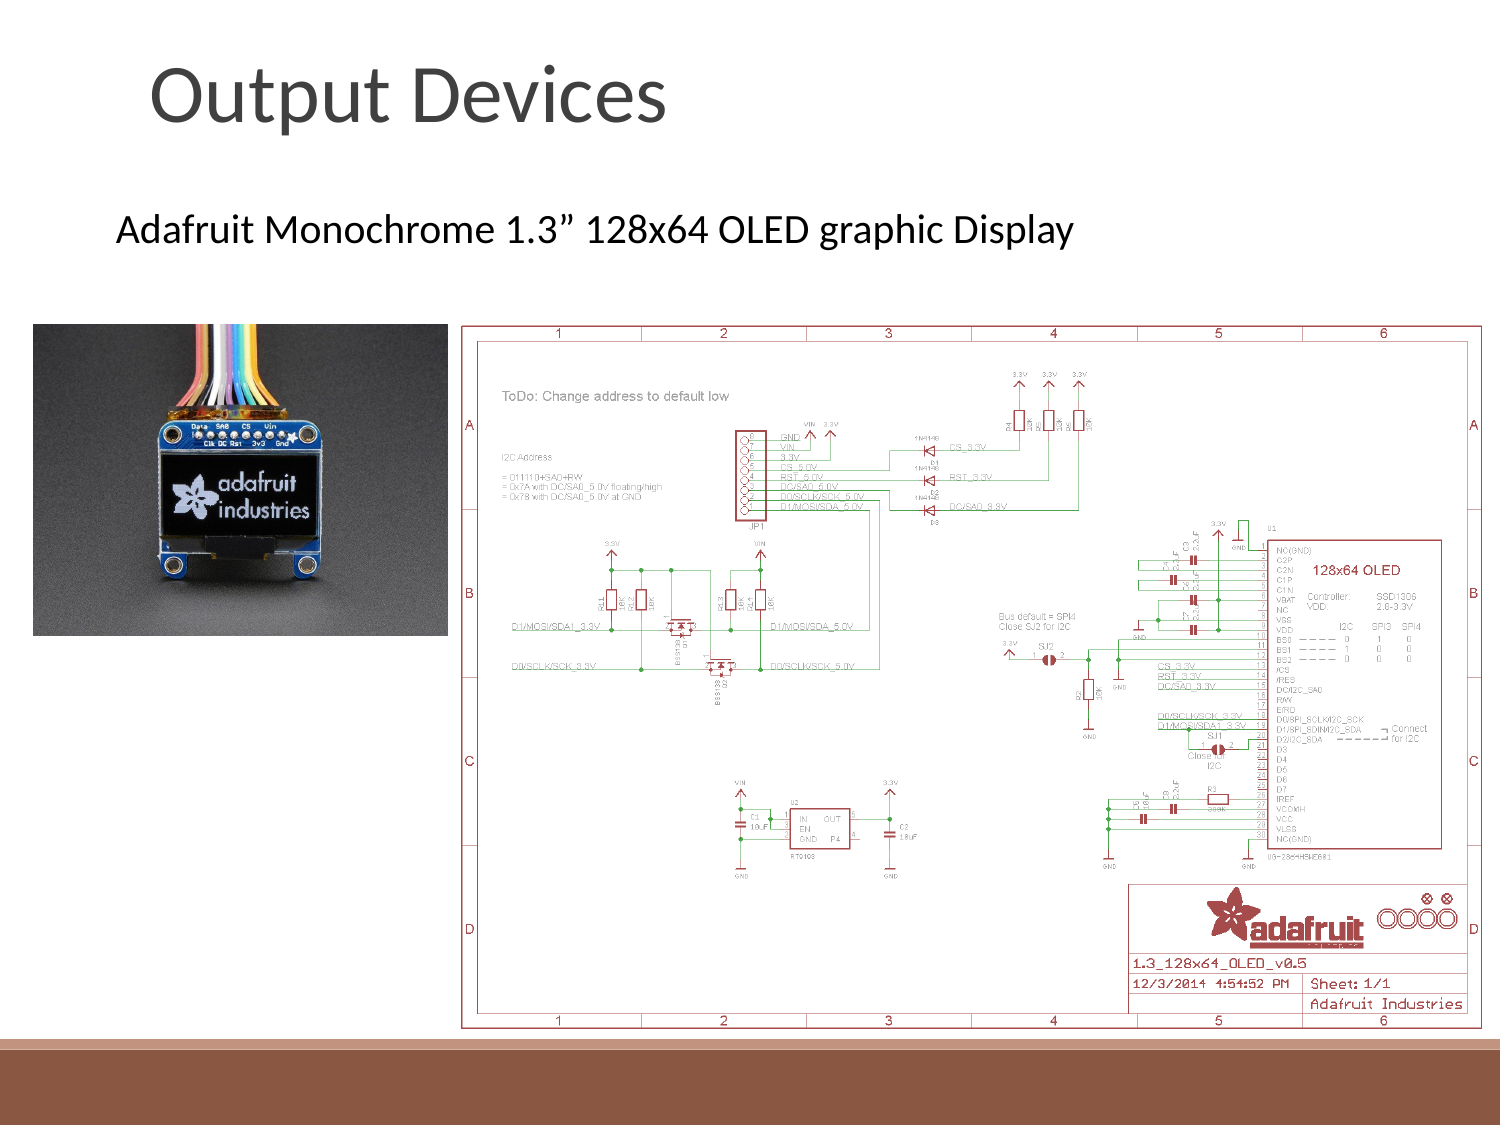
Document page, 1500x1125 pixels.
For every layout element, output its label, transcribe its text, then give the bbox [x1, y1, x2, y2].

text_box Output Devices [135, 46, 1373, 195]
text_box Adafruit Monochrome 1.3” 128x64 OLED graphic Display [101, 194, 1360, 328]
picture [32, 324, 448, 637]
picture [459, 324, 1484, 1031]
